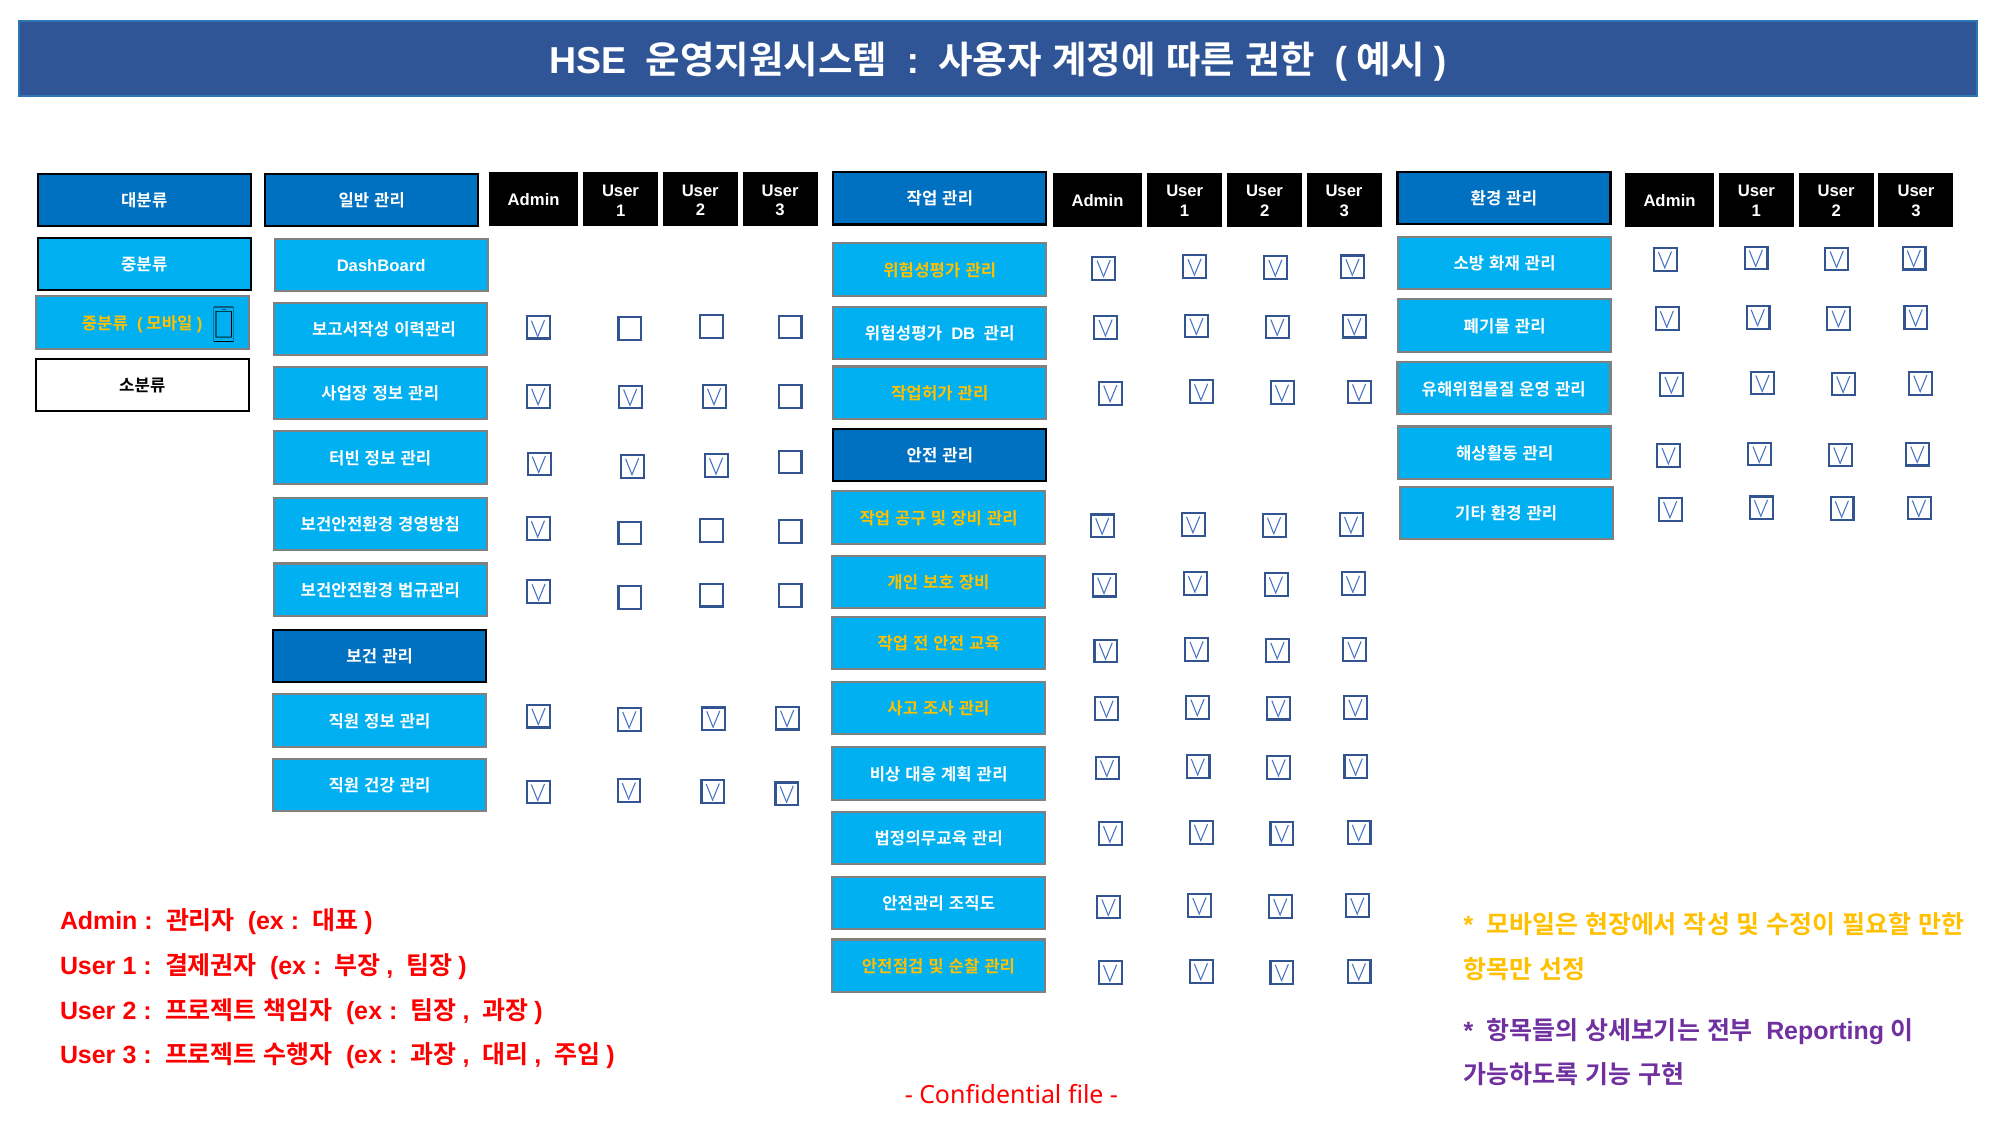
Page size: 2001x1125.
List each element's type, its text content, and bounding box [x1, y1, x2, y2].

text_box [1909, 309, 1923, 327]
text_box [704, 453, 729, 478]
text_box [1349, 758, 1363, 776]
text_box Admin : 관리자 (ex : 대표) User 1 : 결제권자 (ex : 부장, 팀장) User 2 : 프로젝트 책임자 (ex : 팀장, 과장) User 3 : 프로젝트 수행자 (ex : 과장, 대리, 주임) [45, 882, 639, 1077]
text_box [531, 520, 545, 538]
text_box 보고서작성 이력관리 [273, 302, 488, 356]
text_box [531, 784, 545, 802]
text_box [1189, 379, 1214, 404]
text_box [1339, 512, 1364, 537]
text_box 보건 관리 [272, 629, 487, 683]
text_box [1100, 759, 1114, 778]
text_box 폐기물 관리 [1397, 298, 1612, 353]
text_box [1189, 317, 1203, 336]
text_box User 1 [1147, 173, 1222, 227]
text_box [1347, 380, 1372, 404]
text_box [701, 706, 726, 731]
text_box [532, 456, 546, 474]
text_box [1346, 575, 1360, 593]
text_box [1100, 700, 1114, 718]
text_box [1270, 642, 1284, 660]
text_box [1347, 820, 1372, 845]
text_box [1341, 571, 1366, 596]
text_box [617, 778, 641, 803]
text_box [1340, 254, 1365, 279]
text_box [699, 583, 724, 608]
text_box * 모바일은 현장에서 작성 및 수정이 필요할 만한 항목만 선정 [1448, 886, 1992, 992]
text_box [1348, 699, 1362, 717]
text_box Admin [489, 172, 578, 226]
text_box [1910, 446, 1924, 464]
text_box [1189, 959, 1214, 984]
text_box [1189, 641, 1204, 659]
text_box [1268, 894, 1293, 919]
text_box [1347, 959, 1372, 984]
text_box User 3 [1307, 173, 1382, 227]
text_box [1194, 824, 1208, 842]
text_box 유해위험물질 운영 관리 [1396, 361, 1612, 415]
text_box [1099, 642, 1113, 661]
text_box 대분류 [37, 173, 252, 227]
text_box [699, 518, 724, 543]
text_box 위험성평가 DB 관리 [832, 306, 1047, 360]
text_box 보건안전환경 법규관리 [273, 562, 488, 617]
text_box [1912, 499, 1926, 518]
text_box 중분류 [37, 237, 252, 291]
text_box [1265, 638, 1290, 663]
text_box 직원 정보 관리 [272, 693, 487, 748]
text_box 해상활동 관리 [1397, 425, 1612, 480]
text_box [1273, 898, 1287, 916]
text_box [1659, 372, 1684, 397]
text_box [1902, 246, 1927, 271]
text_box [526, 384, 551, 409]
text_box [1913, 375, 1927, 393]
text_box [709, 457, 723, 475]
text_box 작업 전 안전 교육 [831, 616, 1046, 670]
text_box [618, 385, 643, 409]
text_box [1191, 758, 1205, 776]
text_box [532, 583, 546, 601]
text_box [1097, 260, 1111, 278]
text_box [1090, 513, 1115, 538]
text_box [1830, 250, 1844, 269]
text_box [1187, 893, 1212, 918]
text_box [1907, 250, 1921, 268]
text_box 터빈 정보 관리 [273, 430, 488, 485]
text_box [1345, 893, 1370, 918]
text_box [526, 780, 551, 804]
text_box 작업 관리 [832, 171, 1047, 226]
text_box 사고 조사 관리 [831, 681, 1046, 735]
text_box [1098, 960, 1123, 985]
text_box 위험성평가 관리 [832, 242, 1047, 297]
text_box Admin [1625, 173, 1714, 227]
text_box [1268, 259, 1282, 277]
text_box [1275, 964, 1289, 982]
text_box 사업장 정보 관리 [273, 366, 488, 420]
text_box * 항목들의 상세보기는 전부 Reporting이 가능하도록 기능 구현 [1448, 992, 1992, 1097]
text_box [1664, 376, 1679, 394]
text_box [1833, 446, 1847, 465]
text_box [625, 458, 639, 476]
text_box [780, 785, 794, 804]
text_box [1097, 577, 1111, 595]
text_box [617, 521, 642, 545]
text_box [531, 388, 545, 406]
text_box [1824, 247, 1849, 271]
text_box [526, 704, 551, 729]
text_box [617, 707, 642, 732]
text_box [622, 711, 636, 729]
text_box [1907, 496, 1932, 520]
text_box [780, 710, 794, 728]
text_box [531, 320, 545, 338]
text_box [623, 388, 637, 407]
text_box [622, 782, 636, 800]
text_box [1269, 576, 1283, 594]
text_box 비상 대응 계획 관리 [831, 746, 1046, 801]
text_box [1101, 899, 1116, 917]
text_box [1656, 443, 1681, 468]
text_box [1275, 825, 1289, 843]
text_box [1182, 254, 1207, 279]
text_box 개인 보호 장비 [831, 555, 1046, 609]
text_box 환경 관리 [1396, 171, 1612, 225]
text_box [531, 708, 545, 726]
text_box [1185, 695, 1210, 720]
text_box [1352, 963, 1366, 981]
text_box [1270, 380, 1295, 405]
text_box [1352, 383, 1366, 402]
text_box User 2 [1799, 173, 1874, 227]
text_box [1098, 381, 1123, 406]
text_box [1098, 821, 1123, 846]
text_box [706, 710, 720, 729]
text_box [1836, 375, 1850, 394]
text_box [1347, 318, 1361, 336]
text_box [1094, 696, 1119, 721]
text_box [700, 779, 725, 804]
text_box [620, 454, 645, 479]
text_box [1832, 310, 1846, 328]
text_box [1830, 496, 1855, 521]
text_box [1190, 699, 1204, 717]
text_box User 1 [583, 172, 658, 226]
text_box [778, 315, 803, 339]
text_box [1352, 824, 1366, 842]
text_box [1184, 637, 1209, 662]
text_box [1093, 639, 1118, 663]
text_box [1749, 495, 1774, 520]
text_box 중분류 (모바일) [35, 295, 250, 350]
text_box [1658, 251, 1672, 269]
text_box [1267, 517, 1281, 535]
text_box [1750, 371, 1775, 395]
text_box [1343, 754, 1368, 779]
text_box [1655, 306, 1680, 331]
text_box [1183, 571, 1208, 596]
text_box [1091, 256, 1116, 281]
text_box [617, 585, 642, 610]
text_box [1345, 258, 1360, 276]
text_box 직원 건강 관리 [272, 758, 487, 812]
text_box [1194, 383, 1208, 401]
text_box 소분류 [35, 358, 250, 412]
text_box [617, 316, 642, 341]
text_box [1835, 500, 1849, 518]
text_box [1269, 821, 1294, 846]
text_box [1660, 310, 1674, 328]
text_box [1751, 309, 1765, 327]
text_box [1262, 513, 1287, 538]
text_box 작업 공구 및 장비 관리 [831, 490, 1046, 545]
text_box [1272, 759, 1286, 777]
text_box [1266, 696, 1291, 721]
text_box 일반 관리 [264, 173, 479, 227]
text_box [774, 781, 799, 806]
text_box 기타 환경 관리 [1399, 486, 1614, 540]
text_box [707, 388, 721, 406]
text_box [526, 579, 551, 604]
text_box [706, 783, 720, 801]
text_box [778, 519, 803, 544]
text_box User 3 [743, 172, 818, 226]
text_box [1187, 258, 1202, 276]
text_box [1344, 516, 1358, 534]
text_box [1192, 897, 1206, 915]
text_box [527, 452, 552, 476]
text_box [1263, 255, 1288, 280]
text_box [778, 384, 803, 409]
text_box User 3 [1878, 173, 1953, 227]
text_box [1189, 820, 1214, 845]
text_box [1095, 517, 1109, 536]
text_box [1092, 573, 1117, 598]
text_box Admin [1053, 173, 1142, 227]
text_box [1903, 305, 1928, 330]
text_box [1186, 754, 1211, 779]
text_box [1905, 442, 1930, 467]
text_box [1908, 371, 1933, 396]
text_box [526, 315, 551, 340]
text_box 보건안전환경 경영방침 [273, 497, 488, 551]
text_box [1096, 895, 1121, 919]
text_box - Confidential file - [890, 1070, 1365, 1116]
text_box [1181, 512, 1206, 537]
text_box [778, 450, 803, 474]
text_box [1754, 499, 1768, 518]
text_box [1663, 501, 1677, 519]
text_box [1269, 960, 1294, 985]
text_box [1265, 315, 1290, 339]
text_box [1658, 497, 1683, 522]
text_box User 1 [1719, 173, 1794, 227]
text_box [1270, 318, 1284, 337]
text_box [702, 384, 727, 409]
text_box [1653, 247, 1678, 272]
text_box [1103, 964, 1117, 982]
text_box HSE 운영지원시스템 : 사용자 계정에 따른 권한 (예시) [18, 20, 1978, 97]
text_box [1746, 305, 1771, 330]
text_box [1747, 442, 1772, 466]
text_box [1343, 695, 1368, 720]
text_box [1828, 443, 1853, 467]
text_box 소방 화재 관리 [1397, 236, 1612, 290]
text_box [1271, 700, 1285, 718]
text_box 법정의무교육 관리 [831, 811, 1046, 865]
text_box [1744, 246, 1769, 270]
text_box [1755, 375, 1769, 393]
text_box [526, 516, 551, 541]
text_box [1752, 445, 1766, 464]
text_box 안전관리 조직도 [831, 876, 1046, 930]
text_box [1275, 384, 1289, 402]
text_box [775, 706, 800, 731]
text_box [1342, 314, 1367, 339]
text_box [1266, 755, 1291, 780]
text_box [1342, 637, 1367, 662]
text_box 안전점검 및 순찰 관리 [831, 938, 1046, 993]
text_box User 2 [1227, 173, 1302, 227]
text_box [1098, 319, 1113, 337]
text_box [1749, 249, 1763, 268]
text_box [1186, 516, 1200, 534]
text_box [1184, 314, 1209, 338]
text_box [1662, 447, 1676, 465]
text_box User 2 [663, 172, 738, 226]
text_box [1103, 825, 1117, 843]
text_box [1350, 897, 1364, 915]
text_box [699, 314, 724, 339]
text_box DashBoard [274, 238, 489, 292]
text_box [778, 583, 803, 608]
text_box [1188, 575, 1202, 593]
text_box [1831, 372, 1856, 396]
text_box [1347, 641, 1362, 659]
text_box 안전 관리 [832, 428, 1047, 482]
text_box [1095, 756, 1120, 780]
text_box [1103, 385, 1117, 403]
text_box 작업허가 관리 [832, 365, 1047, 420]
text_box [1826, 306, 1851, 331]
text_box [1093, 315, 1118, 340]
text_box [1194, 963, 1208, 981]
text_box [1264, 572, 1289, 597]
